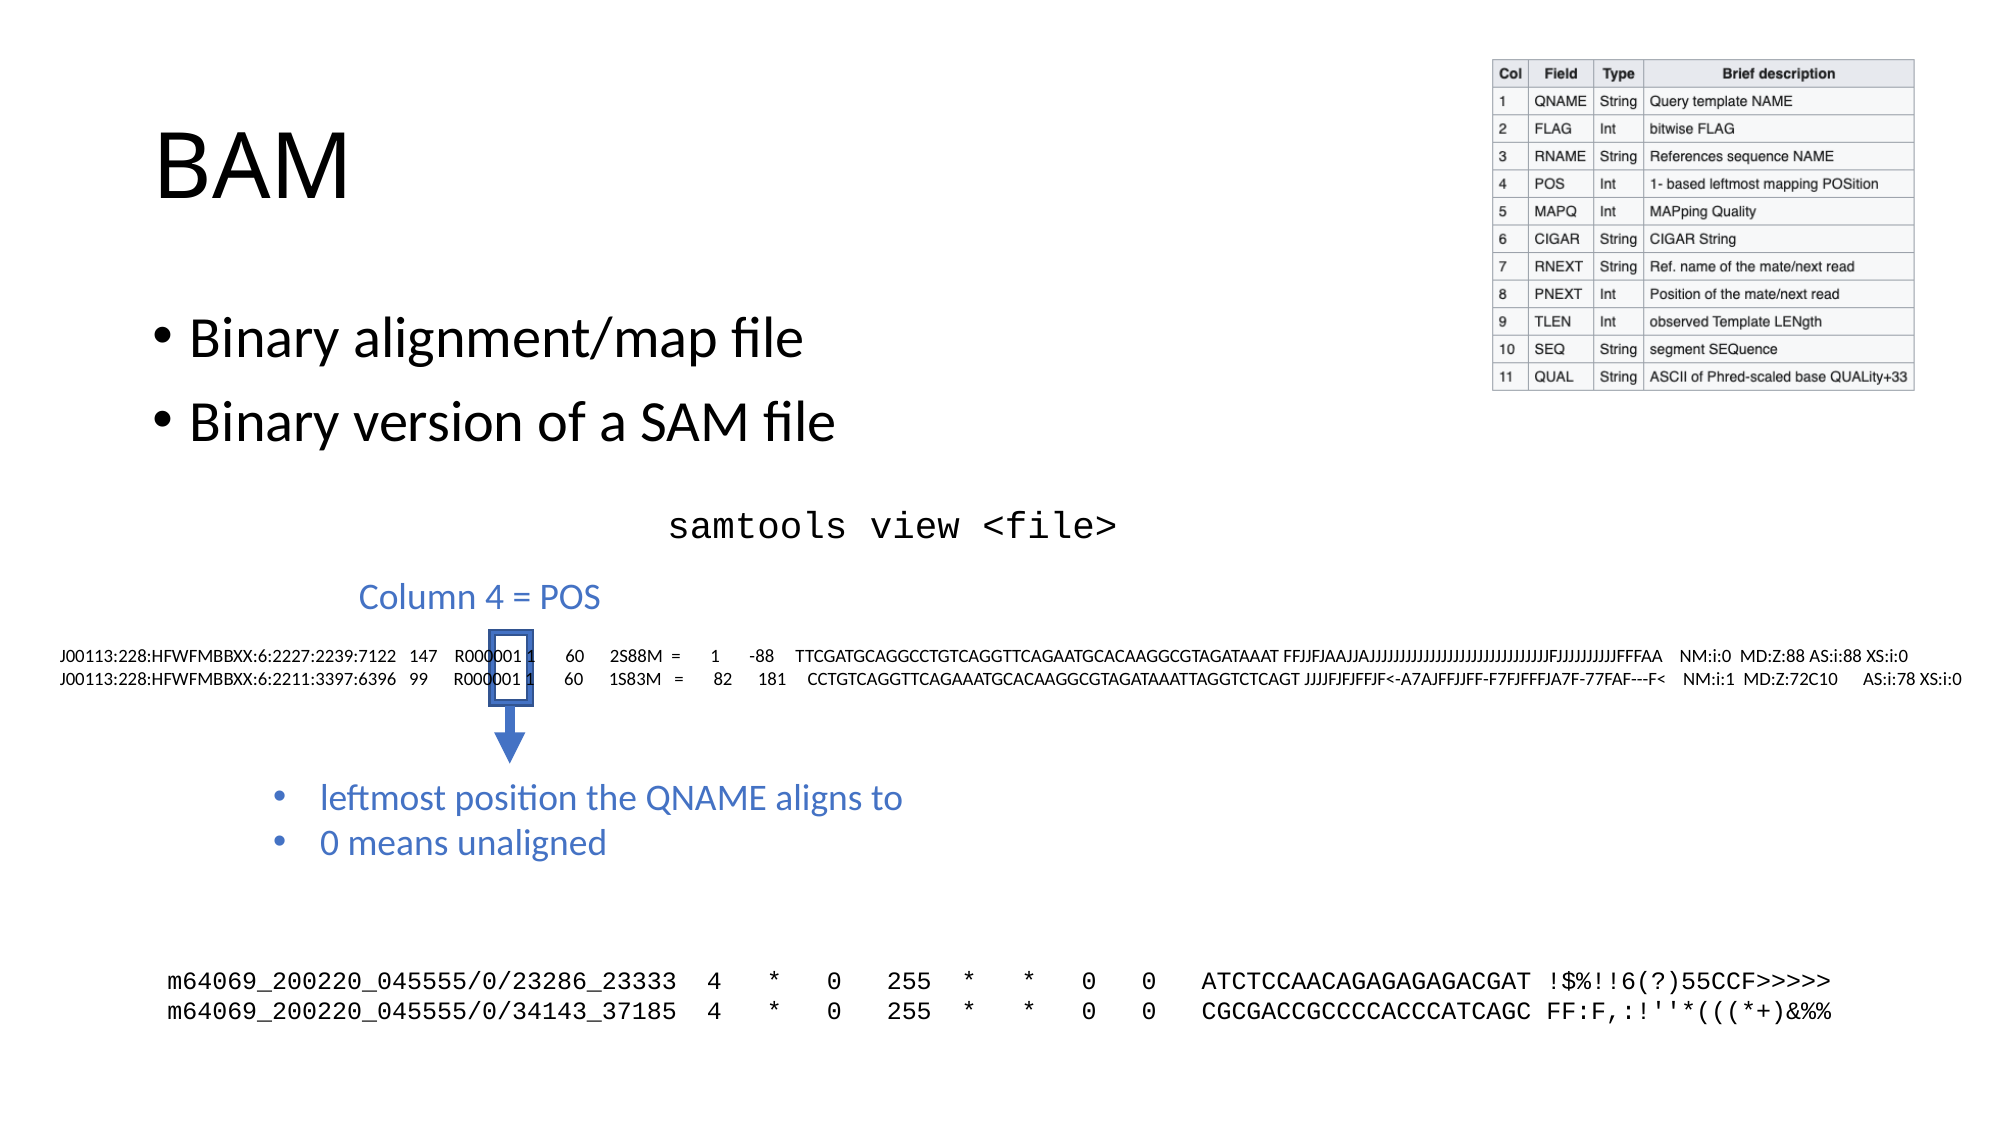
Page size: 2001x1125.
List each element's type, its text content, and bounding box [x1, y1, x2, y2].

text_box leftmost position the QNAME aligns to 0 means unaligned [258, 765, 919, 871]
text_box Column 4 = POS [344, 564, 617, 625]
list Binary alignment/map file Binary version of a SAM file [137, 299, 1863, 483]
picture [1482, 51, 1932, 399]
text_box m64069_200220_045555/0/23286_23333 4 * 0 255 * * 0 0 ATCTCCAACAGAGAGAGACGAT !$%!!6(?)55CCF>>>>> m64069_200220_045555/0/34143_37185 4 * 0 255 * * 0 0 CGCGACCGCCCCACCCATCAGC FF:F,:!''*(((*+)&%% [152, 957, 1848, 1032]
text_box [488, 697, 534, 707]
text_box [488, 629, 534, 636]
title BAM [137, 59, 1482, 278]
text_box J00113:228:HFWFMBBXX:6:2227:2239:7122 147 R000001 1 60 2S88M = 1 -88 TTCGATGCAGGCCTGTCAGGTTCAGAATGCACAAGGCGTAGATAAAT FFJJFJAAJJAJJJJJJJJJJJJJJJJJJJJJJJJJJJJJJFJJJJJJJJJJFFFAA NM:i:0 MD:Z:88 AS:i:88 XS:i:0 J00113:228:HFWFMBBXX:6:2211:3397:6396 99 R000001 1 60 1S83M = 82 181 CCTGTCAGGTTCAGAAATGCACAAGGCGTAGATAAATTAGGTCTCAGT JJJJFJFJFFJF<-A7AJFFJJFF-F7FJFFFJA7F-77FAF---F< NM:i:1 MD:Z:72C10 AS:i:78 XS:i:0 [45, 636, 1976, 697]
text_box samtools view <file> [652, 493, 1133, 554]
